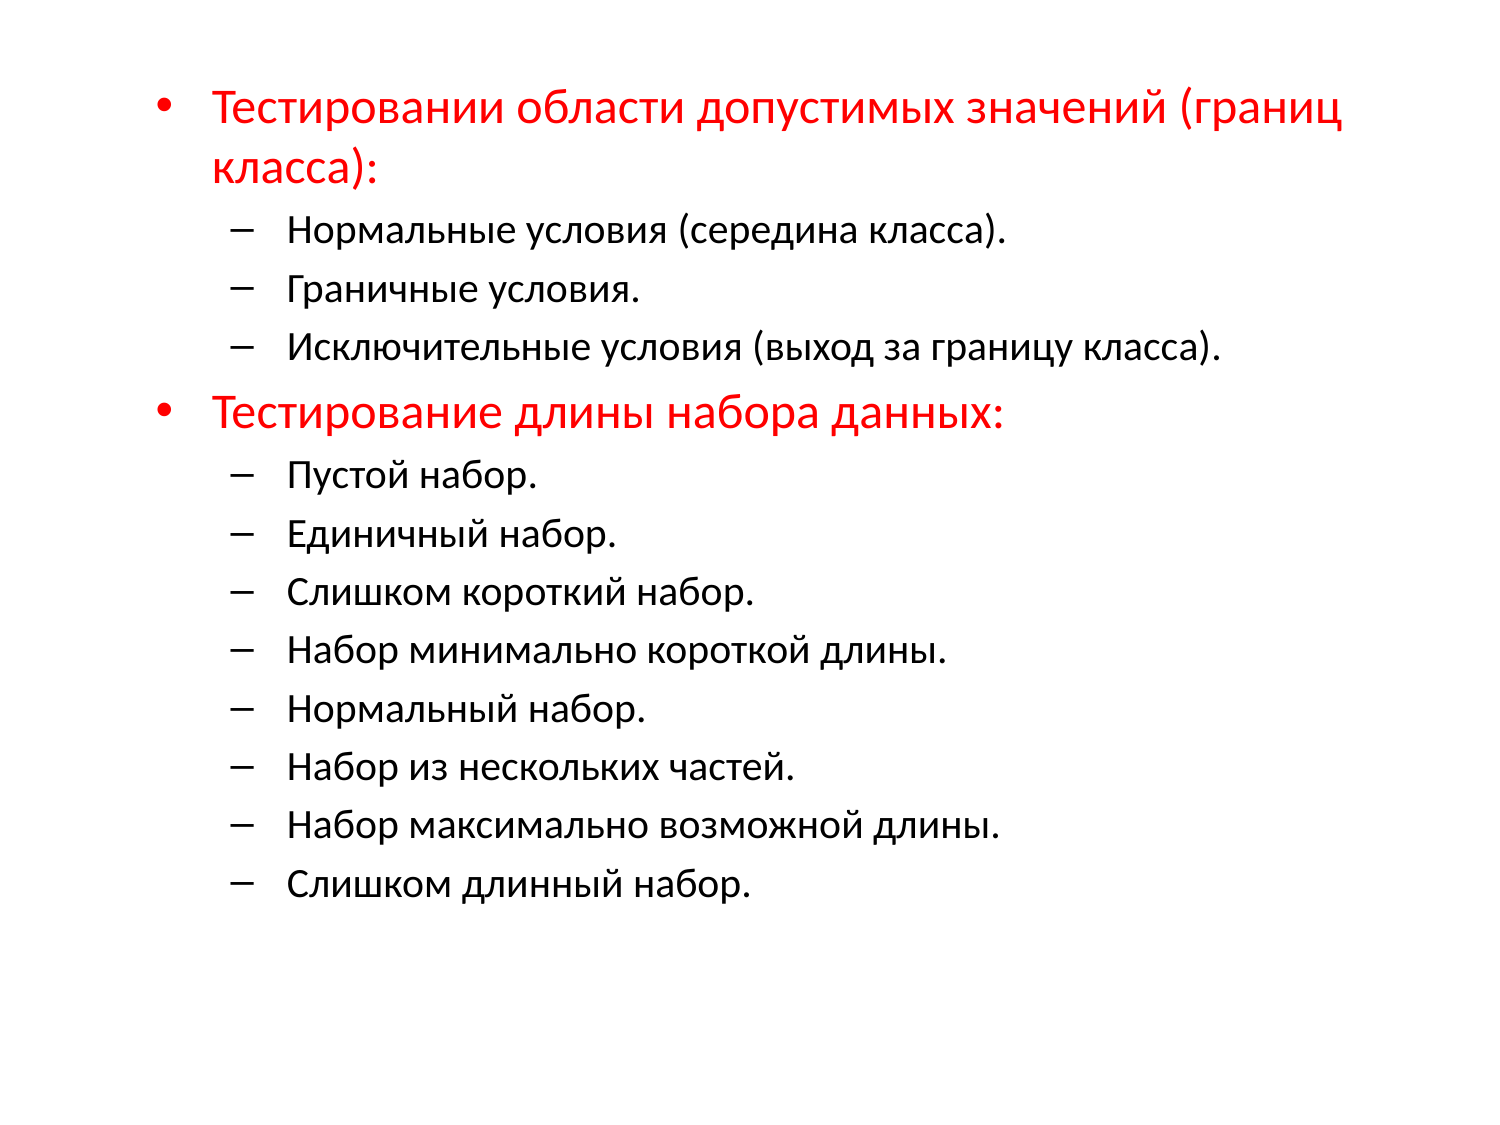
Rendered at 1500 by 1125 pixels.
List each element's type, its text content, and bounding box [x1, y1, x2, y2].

list Тестировании области допустимых значений (границ класса): Нормальные условия (середина класса). Граничные условия. Исключительные условия (выход за границу класса). Тестирование длины набора данных: Пустой набор. Единичный набор. Слишком короткий набор. Набор минимально короткой длины. Нормальный набор. Набор из нескольких частей. Набор максимально возможной длины. Слишком длинный набор. [75, 66, 1425, 1005]
